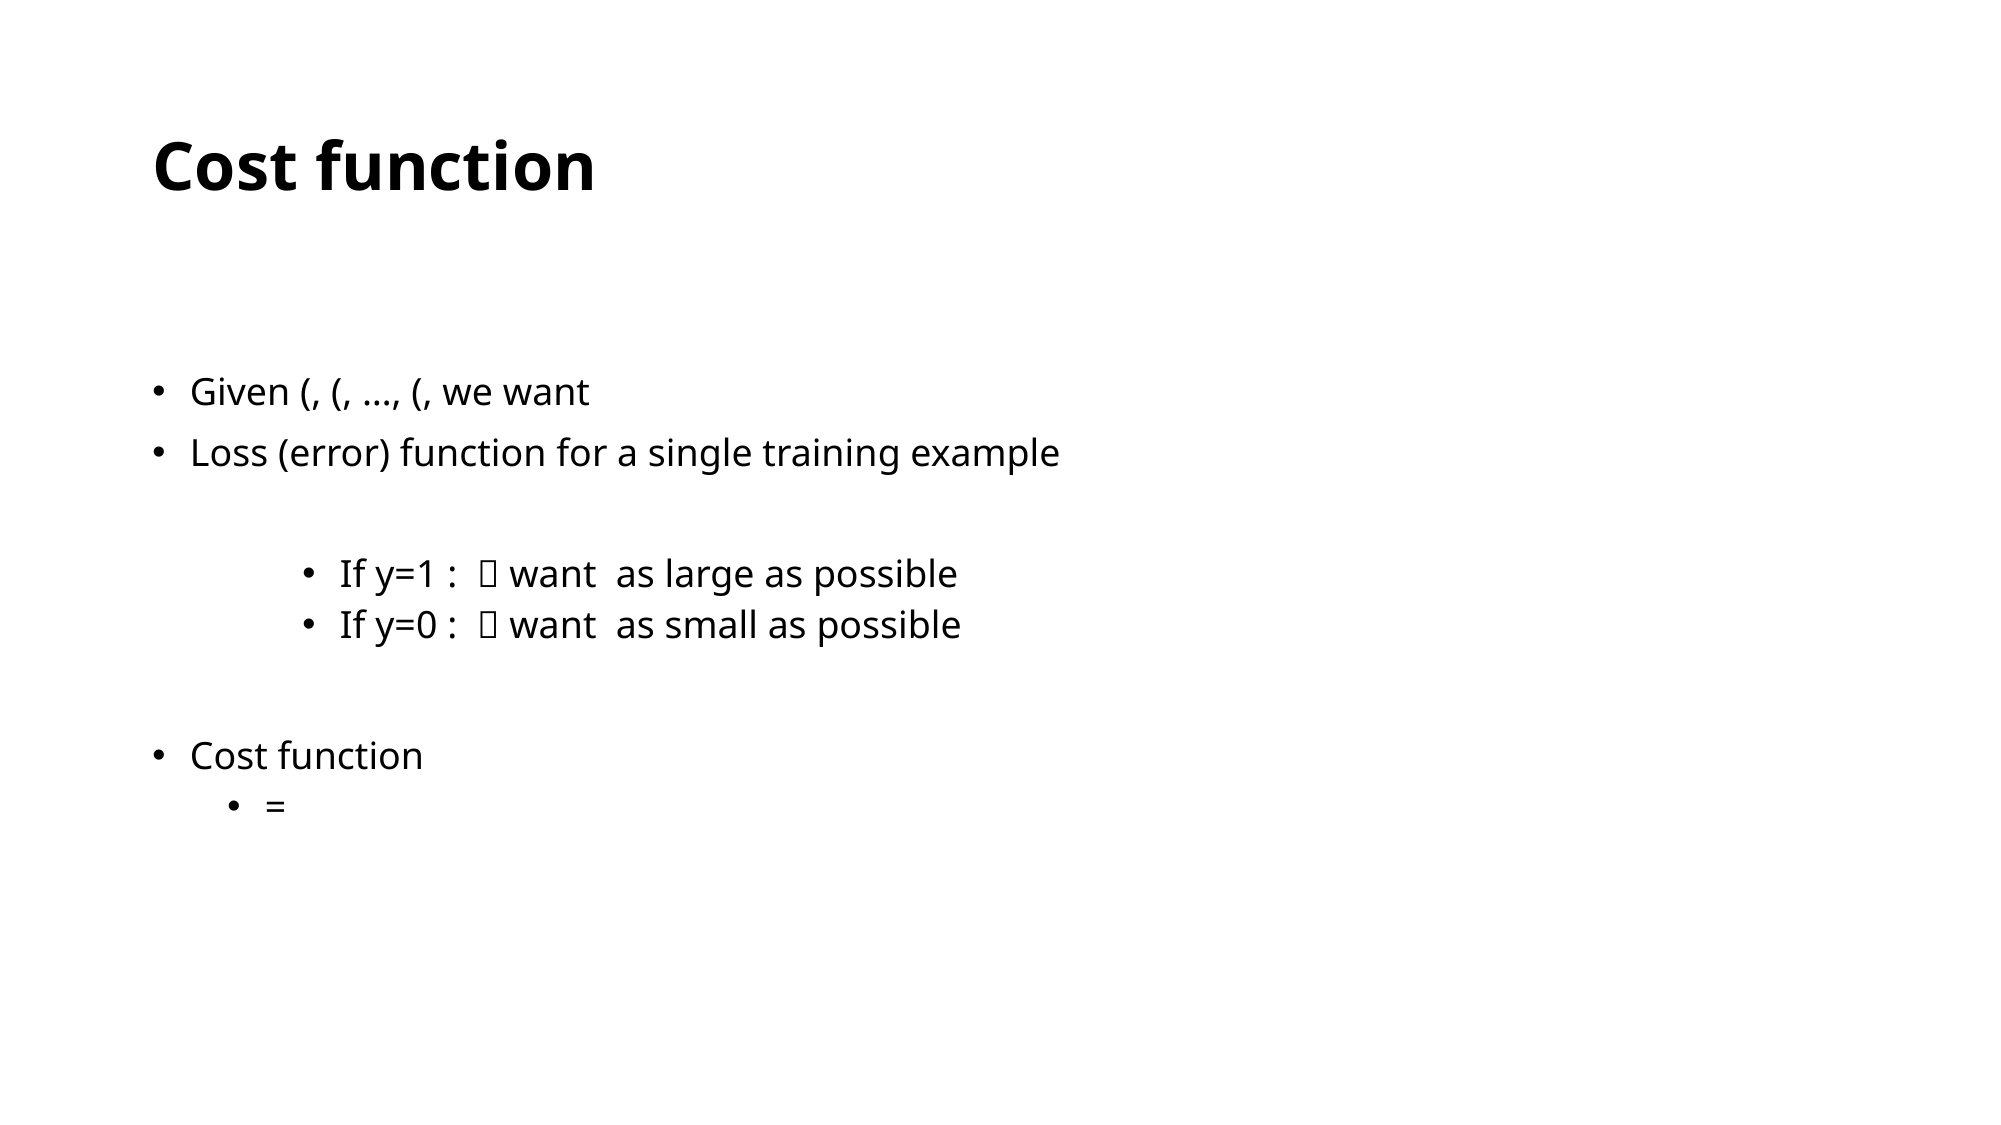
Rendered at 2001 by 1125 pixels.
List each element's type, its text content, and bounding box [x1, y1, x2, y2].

title Cost function [137, 59, 1863, 278]
